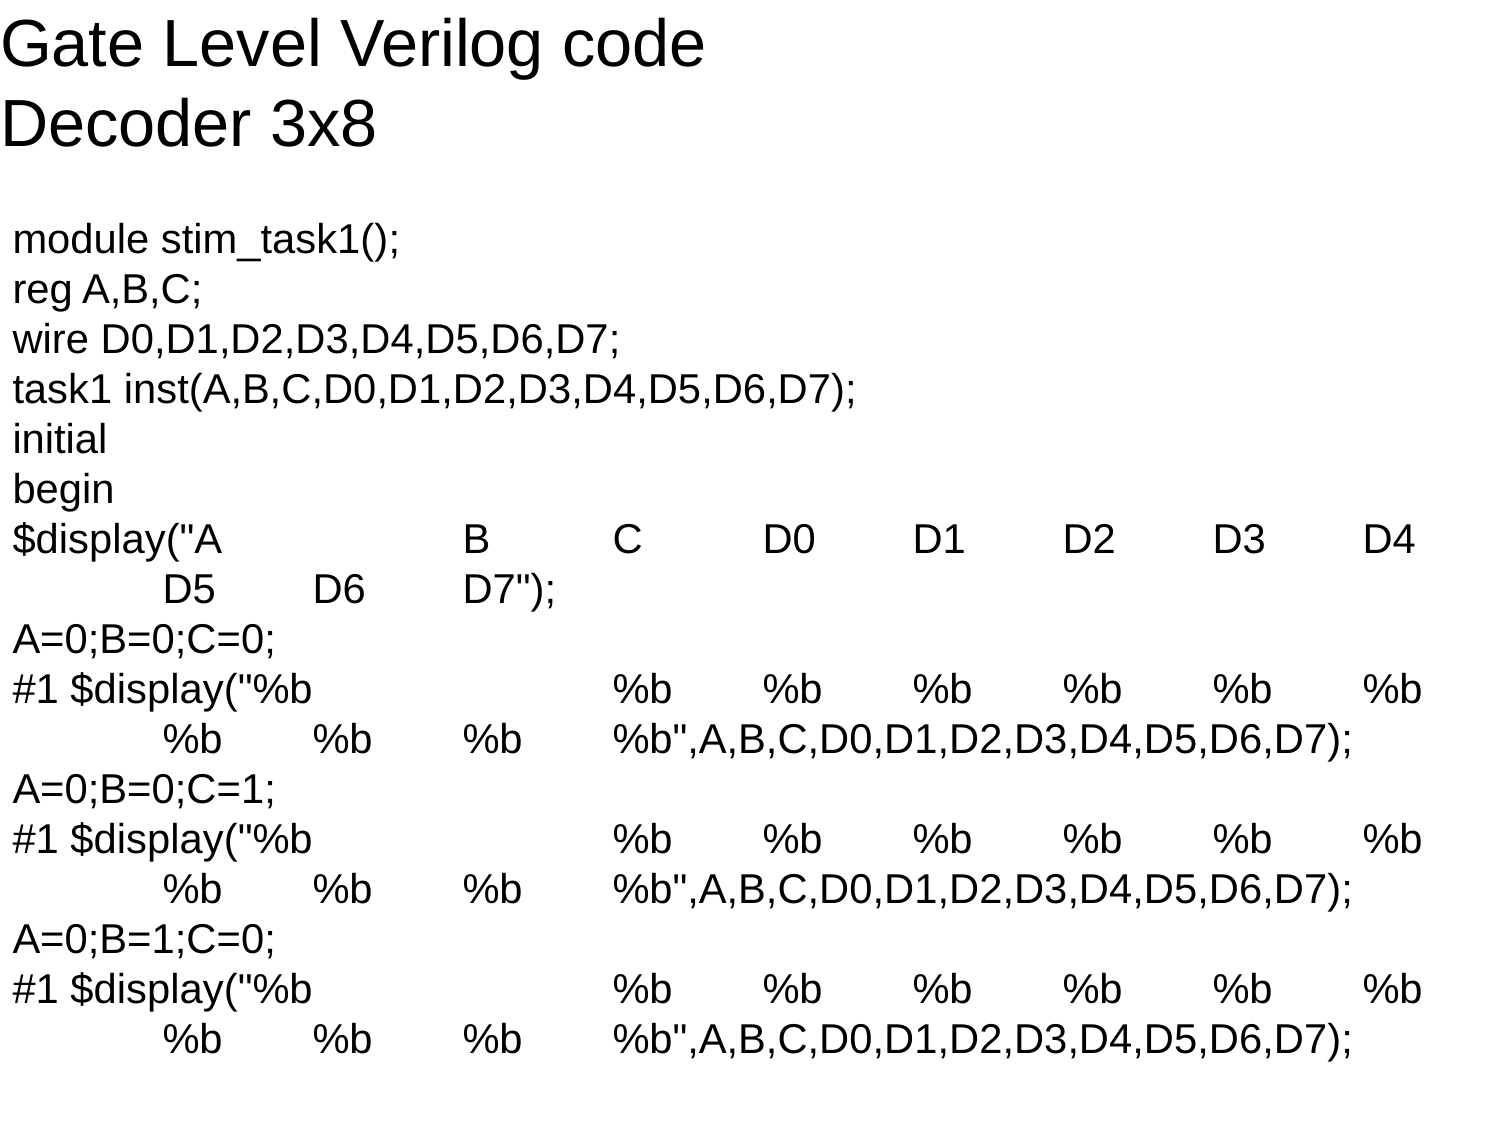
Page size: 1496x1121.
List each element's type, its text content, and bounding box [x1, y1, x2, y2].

title Gate Level Verilog code Decoder 3x8 [0, 0, 1175, 162]
list module stim_task1(); reg A,B,C; wire D0,D1,D2,D3,D4,D5,D6,D7; task1 inst(A,B,C,D0,D1,D2,D3,D4,D5,D6,D7); initial begin $display("A B C D0 D1 D2 D3 D4 D5 D6 D7"); A=0;B=0;C=0; #1 $display("%b %b %b %b %b %b %b %b %b %b %b",A,B,C,D0,D1,D2,D3,D4,D5,D6,D7); A=0;B=0;C=1; #1 $display("%b %b %b %b %b %b %b %b %b %b %b",A,B,C,D0,D1,D2,D3,D4,D5,D6,D7); A=0;B=1;C=0; #1 $display("%b %b %b %b %b %b %b %b %b %b %b",A,B,C,D0,D1,D2,D3,D4,D5,D6,D7); [12, 161, 1486, 1121]
